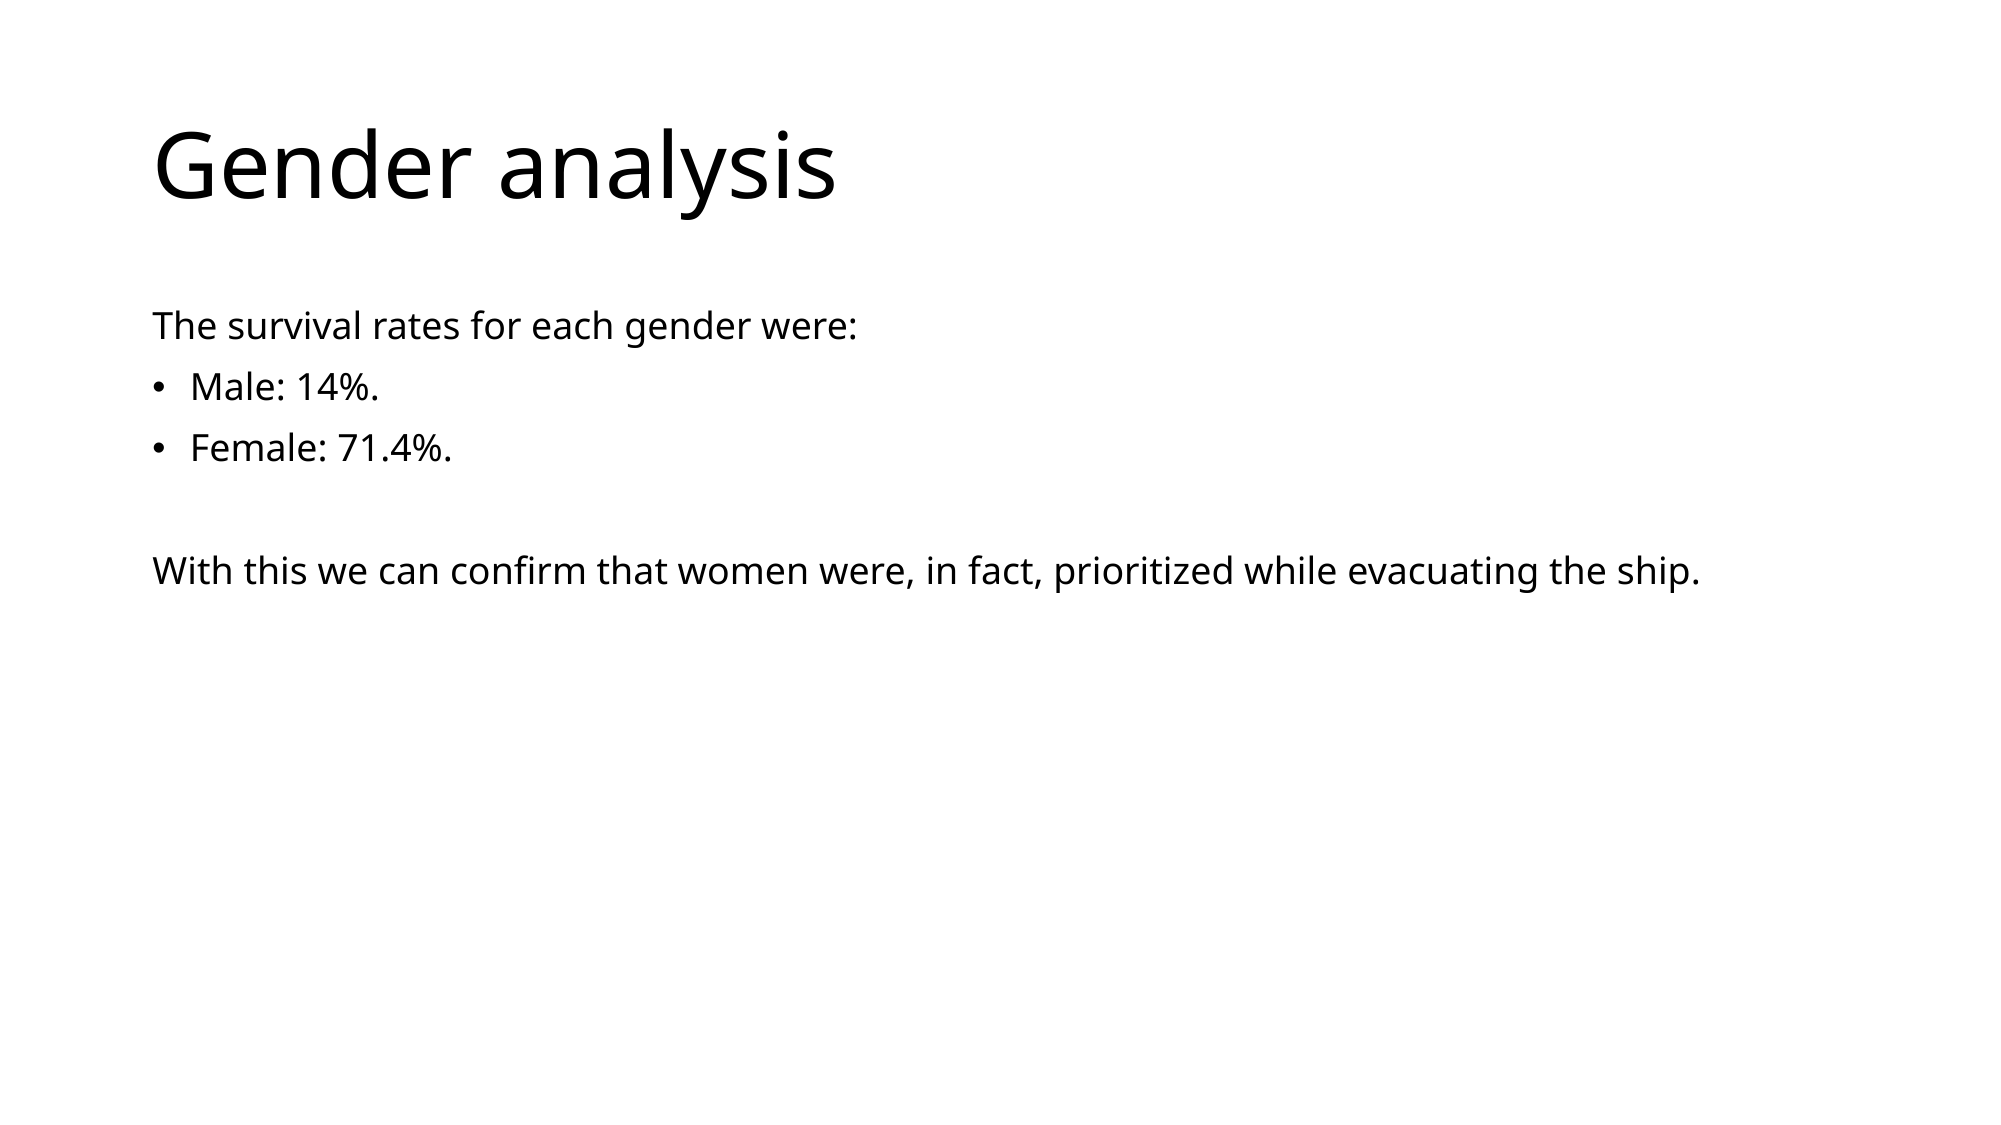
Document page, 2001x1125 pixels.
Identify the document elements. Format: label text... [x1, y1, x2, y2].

list The survival rates for each gender were: Male: 14%. Female: 71.4%. With this we can confirm that women were, in fact, prioritized while evacuating the ship. [137, 299, 1863, 1014]
title Gender analysis [137, 59, 1863, 278]
